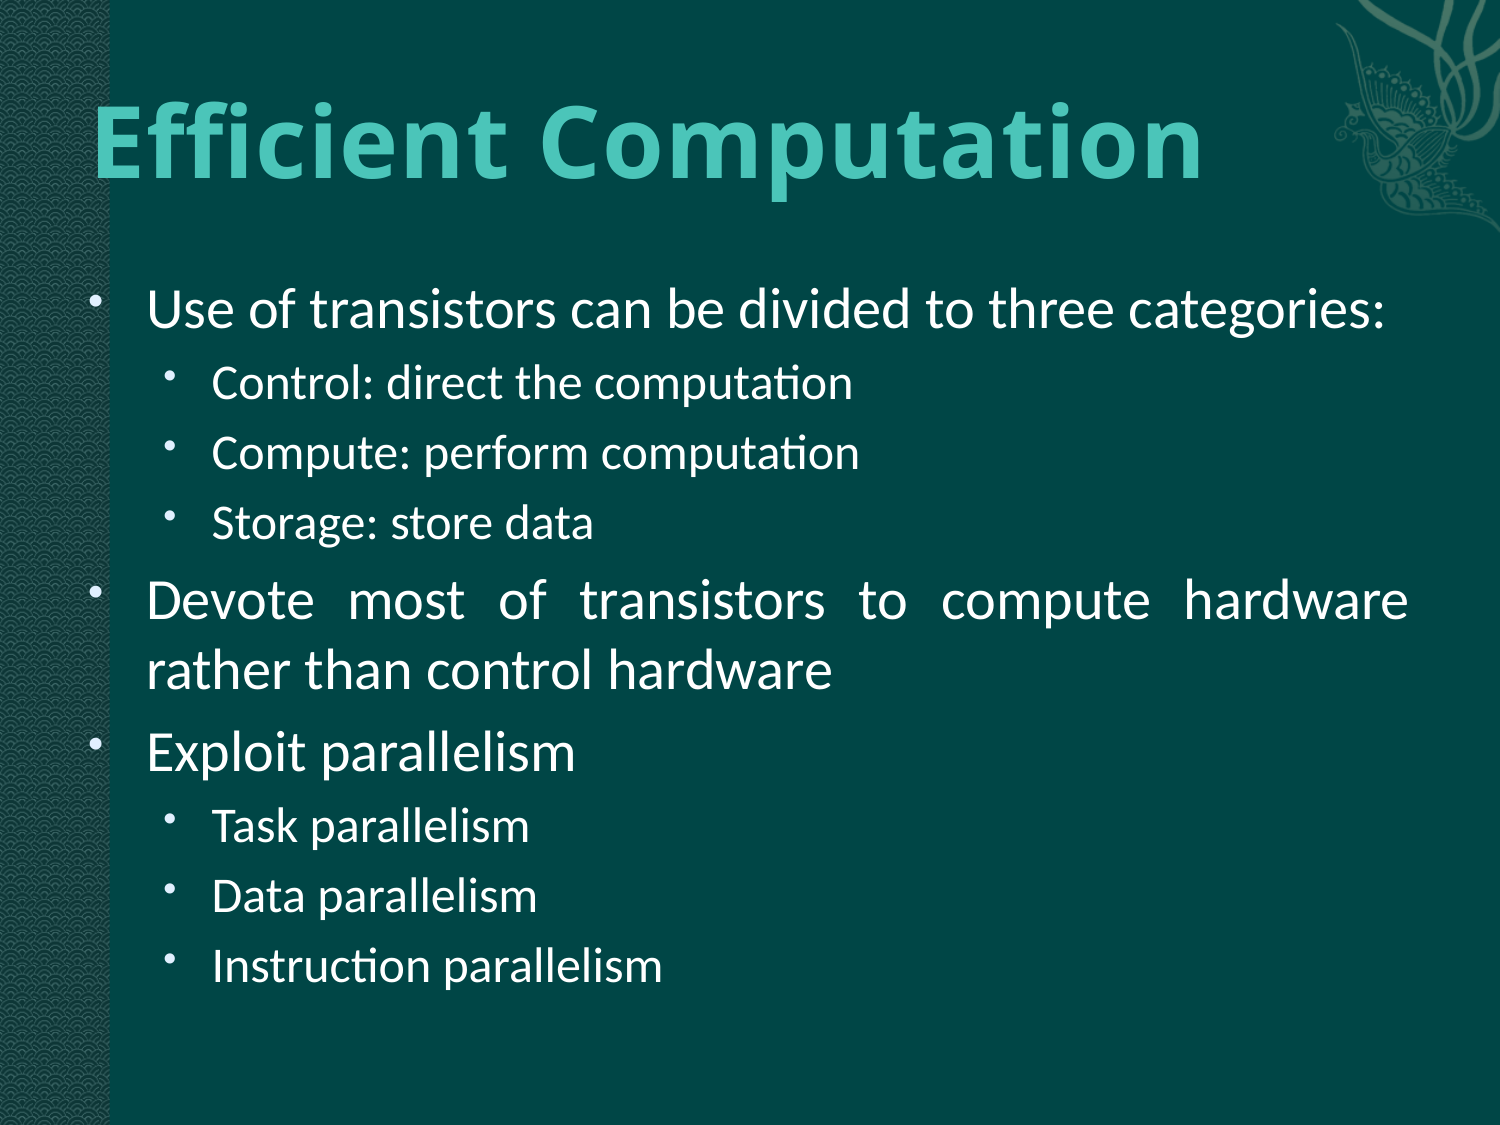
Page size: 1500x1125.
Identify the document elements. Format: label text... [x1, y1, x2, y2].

title Efficient Computation [75, 45, 1351, 233]
list Use of transistors can be divided to three categories: Control: direct the computation Compute: perform computation Storage: store data Devote most of transistors to compute hardware rather than control hardware Exploit parallelism Task parallelism Data parallelism Instruction parallelism [75, 262, 1425, 1055]
picture [0, 0, 110, 1125]
